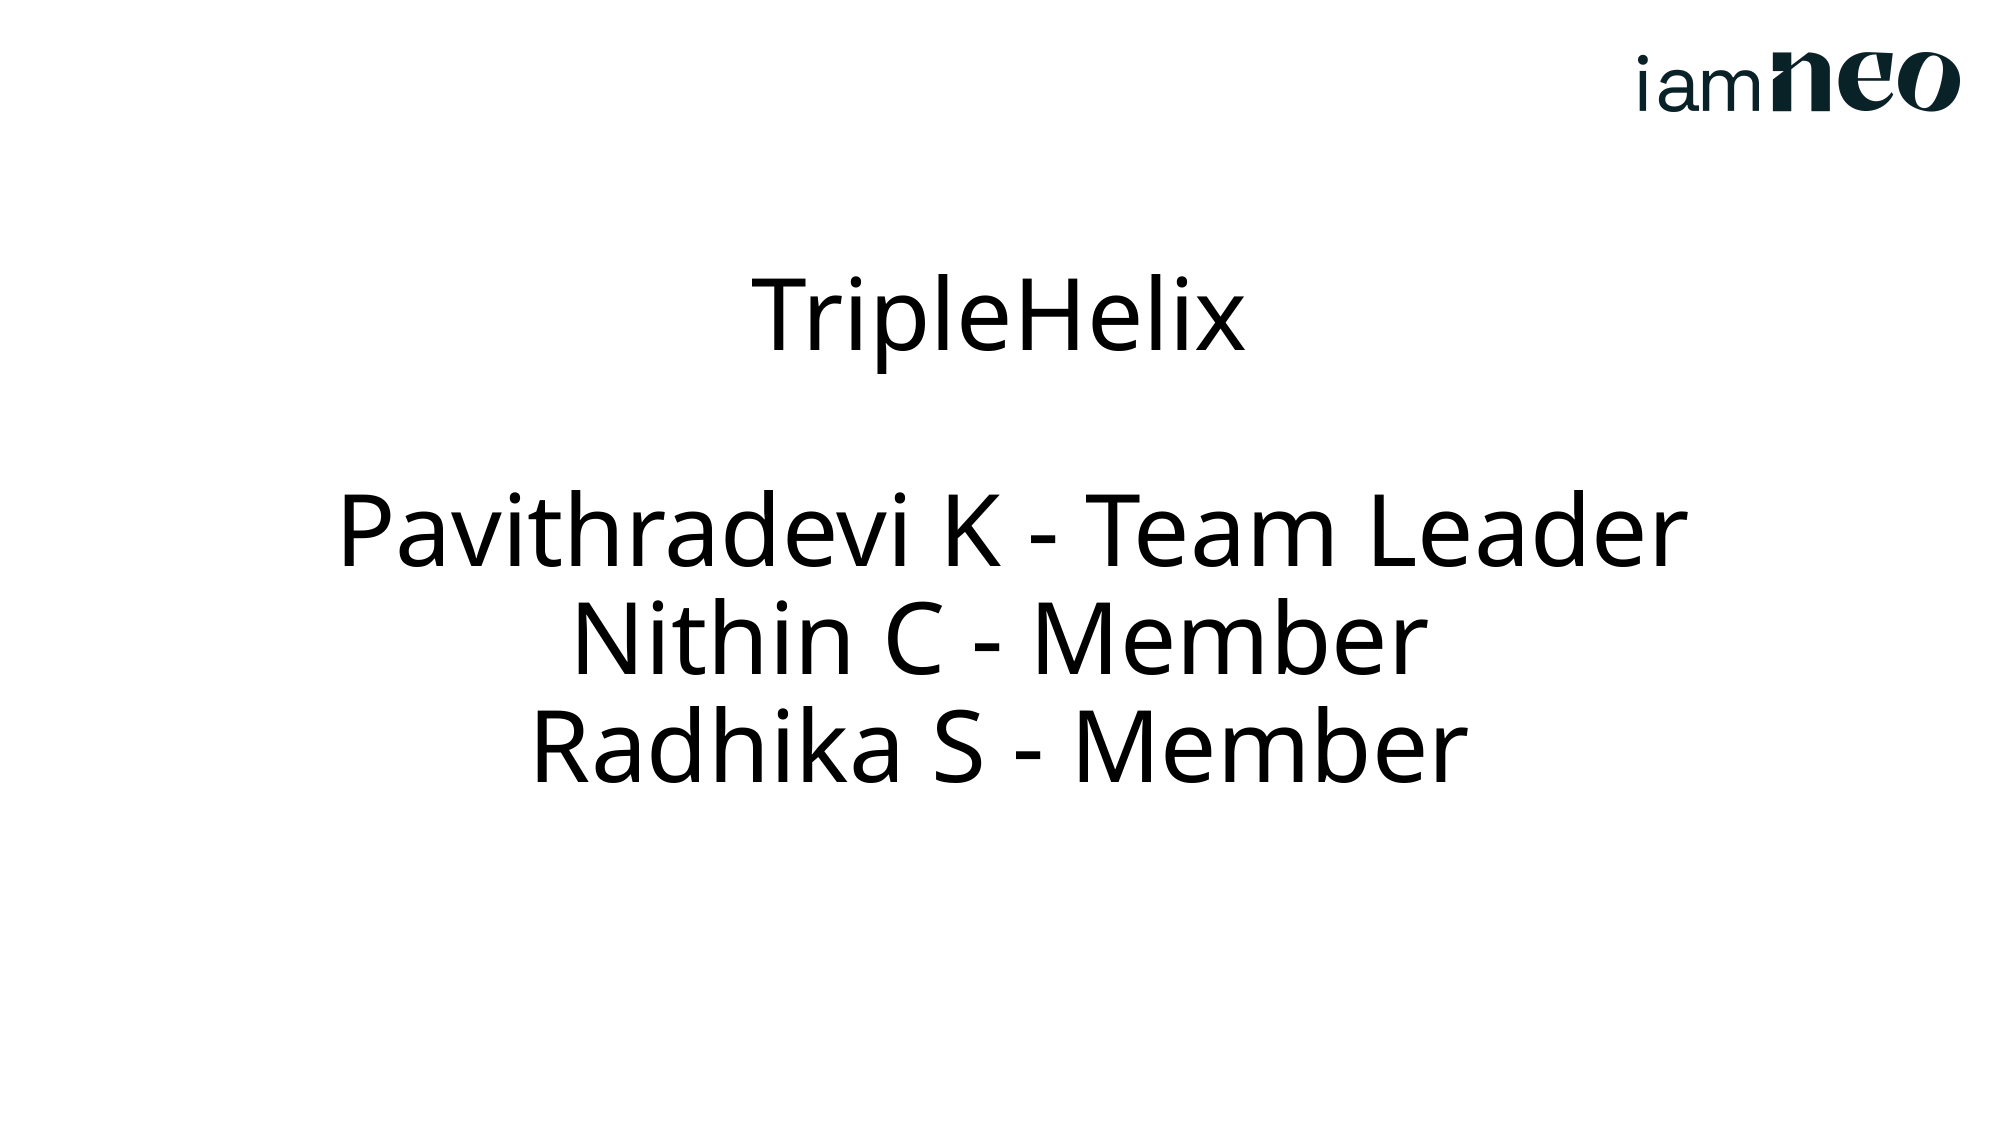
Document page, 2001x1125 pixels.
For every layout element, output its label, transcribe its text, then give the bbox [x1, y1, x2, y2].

title TripleHelix Pavithradevi K - Team Leader Nithin C - Member Radhika S - Member [249, 240, 1750, 932]
picture [1638, 51, 1960, 112]
